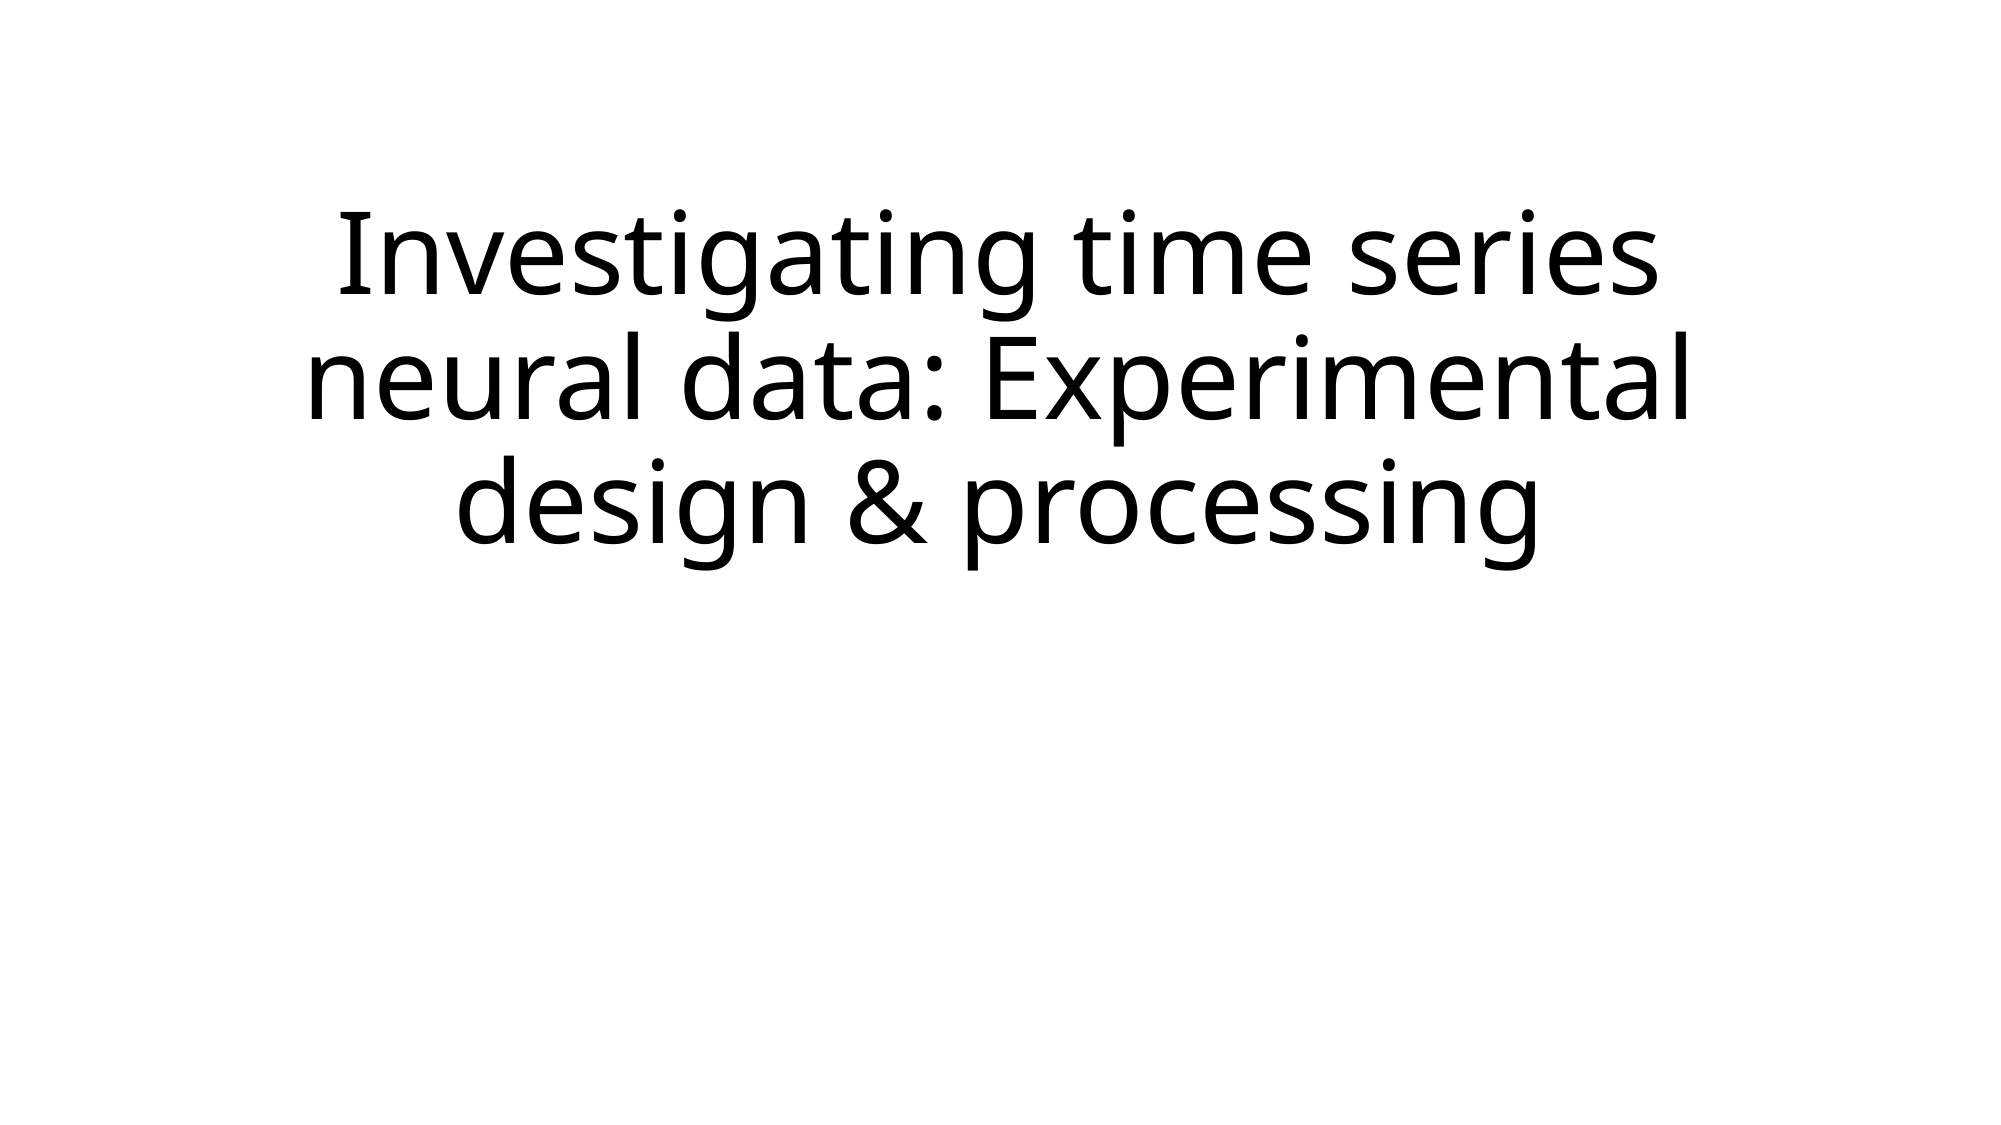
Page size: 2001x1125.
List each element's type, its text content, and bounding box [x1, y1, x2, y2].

title Investigating time series neural data: Experimental design & processing [249, 184, 1750, 576]
